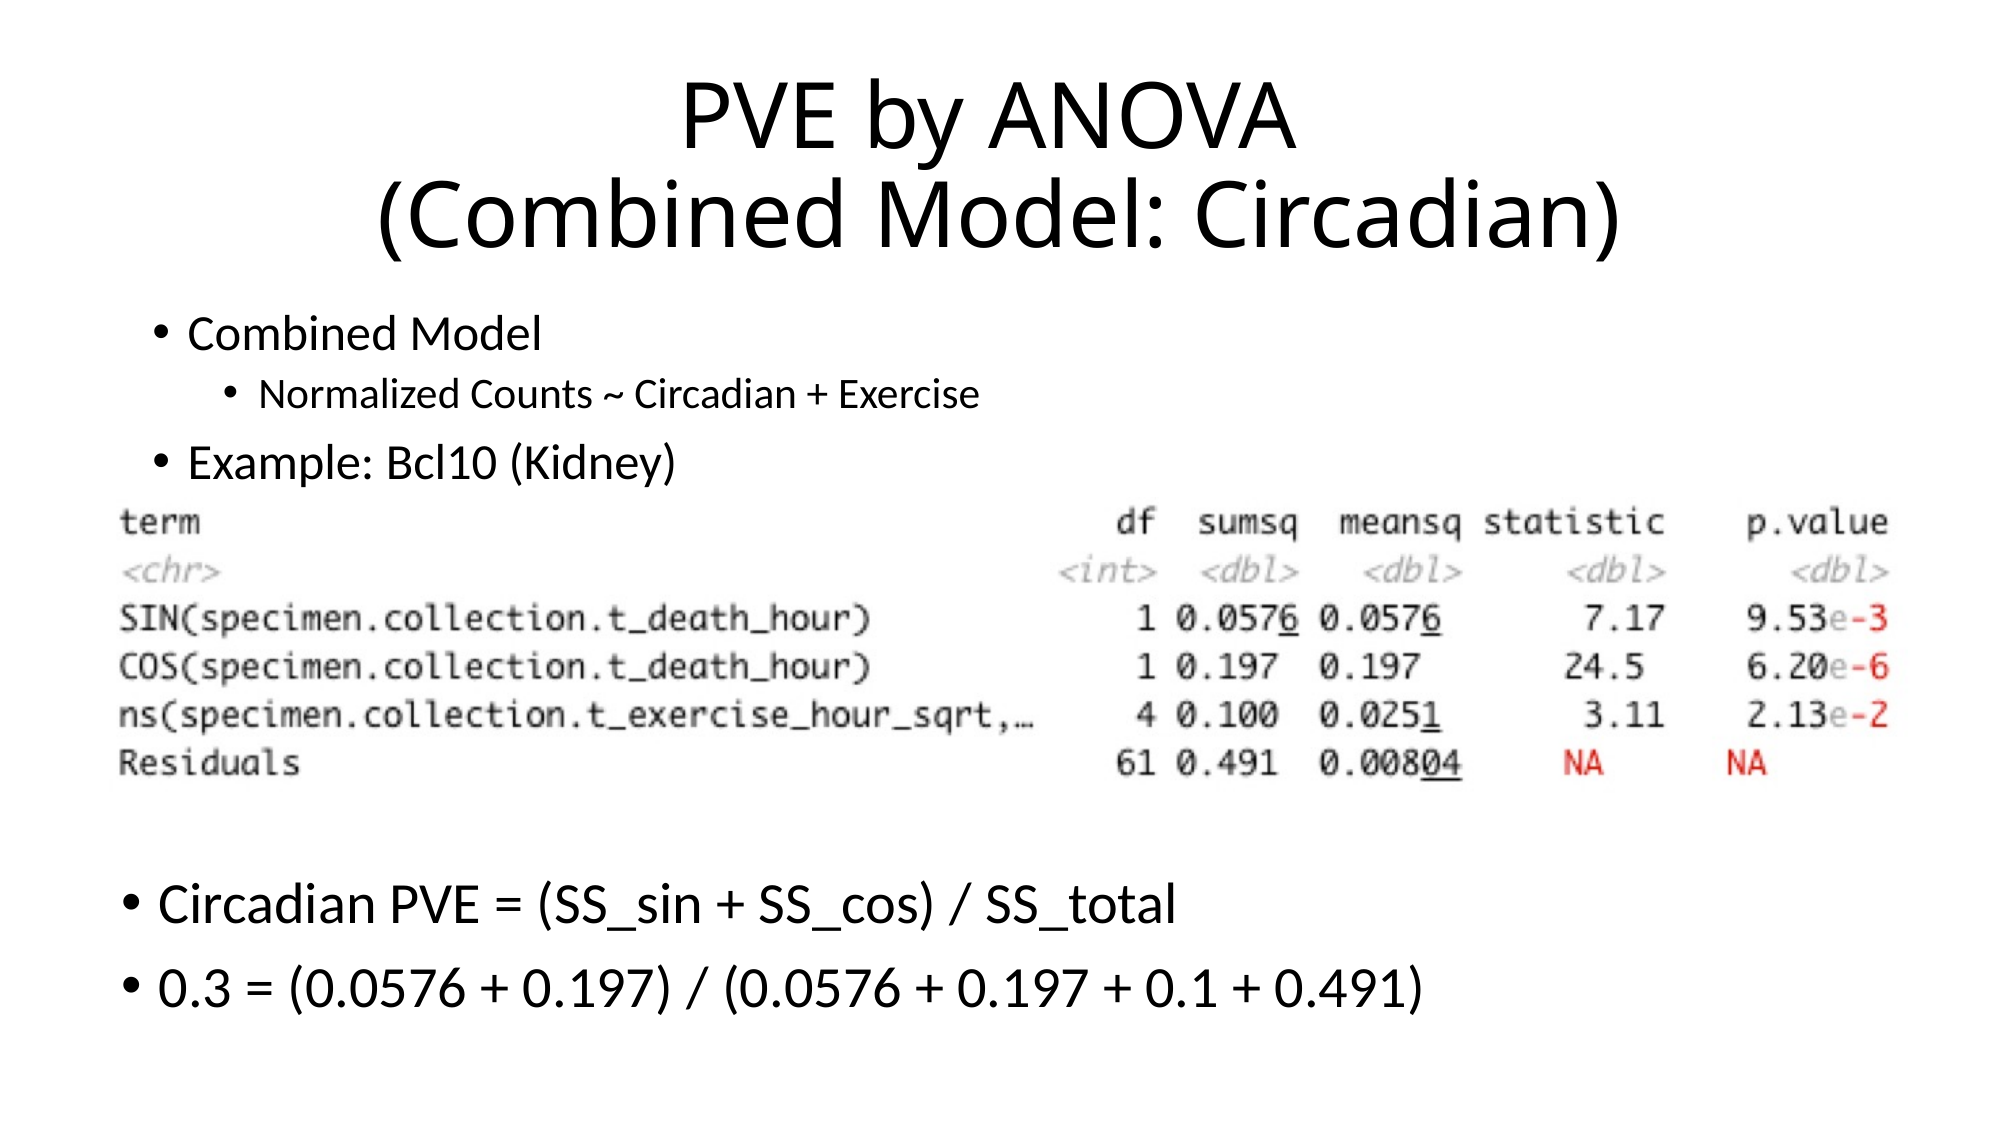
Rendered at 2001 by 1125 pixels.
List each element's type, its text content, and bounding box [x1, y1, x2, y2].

list Combined Model Normalized Counts ~ Circadian + Exercise Example: Bcl10 (Kidney) [137, 299, 1863, 497]
title PVE by ANOVA (Combined Model: Circadian) [137, 59, 1863, 278]
text_box Circadian PVE = (SS_sin + SS_cos) / SS_total 0.3 = (0.0576 + 0.197) / (0.0576 + 0.197 + 0.1 + 0.491) [105, 865, 1831, 1064]
picture [105, 497, 1912, 798]
